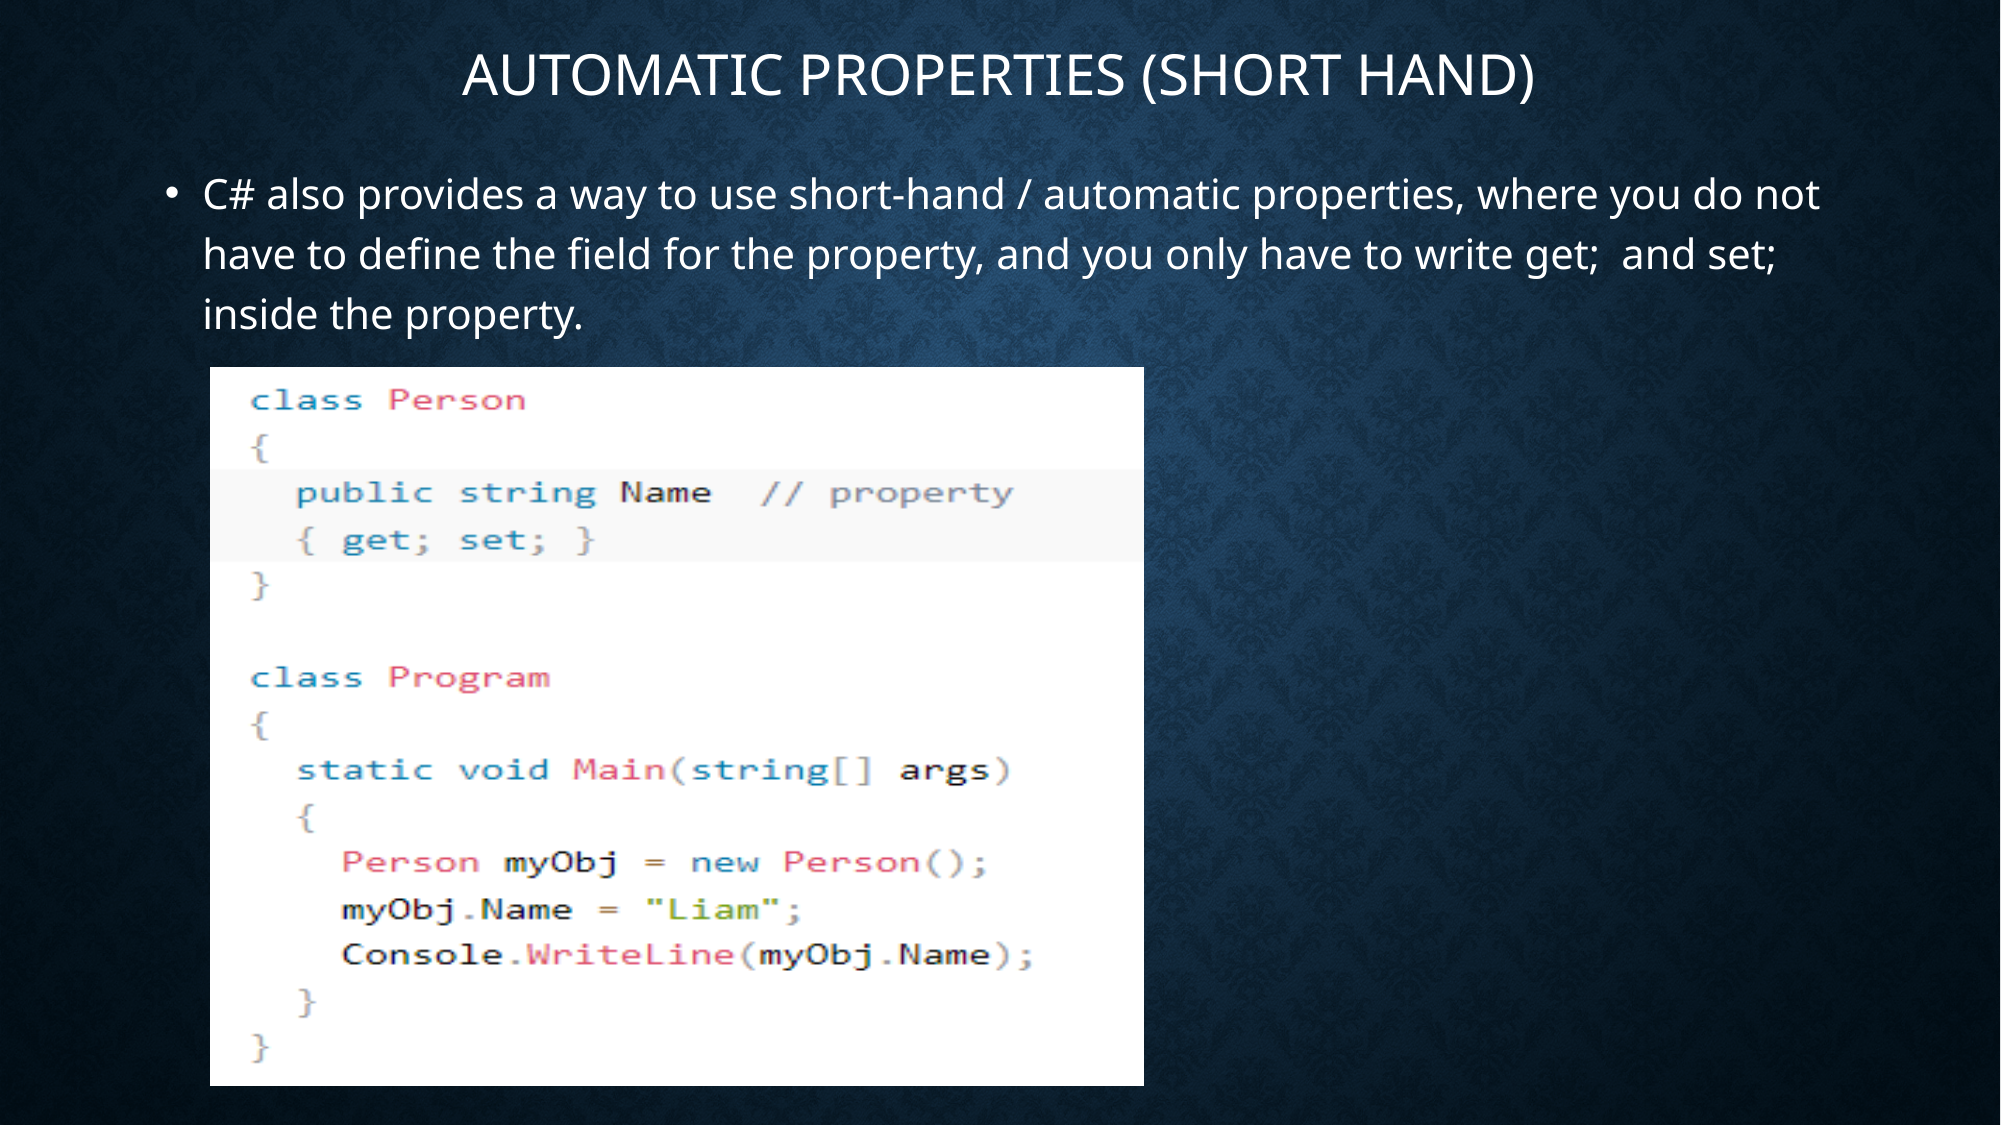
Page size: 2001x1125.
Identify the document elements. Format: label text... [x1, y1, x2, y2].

list C# also provides a way to use short-hand / automatic properties, where you do not have to define the field for the property, and you only have to write get; and set; inside the property. [149, 149, 1849, 1044]
picture [209, 366, 1144, 1087]
title Automatic Properties (Short Hand) [149, 39, 1849, 149]
